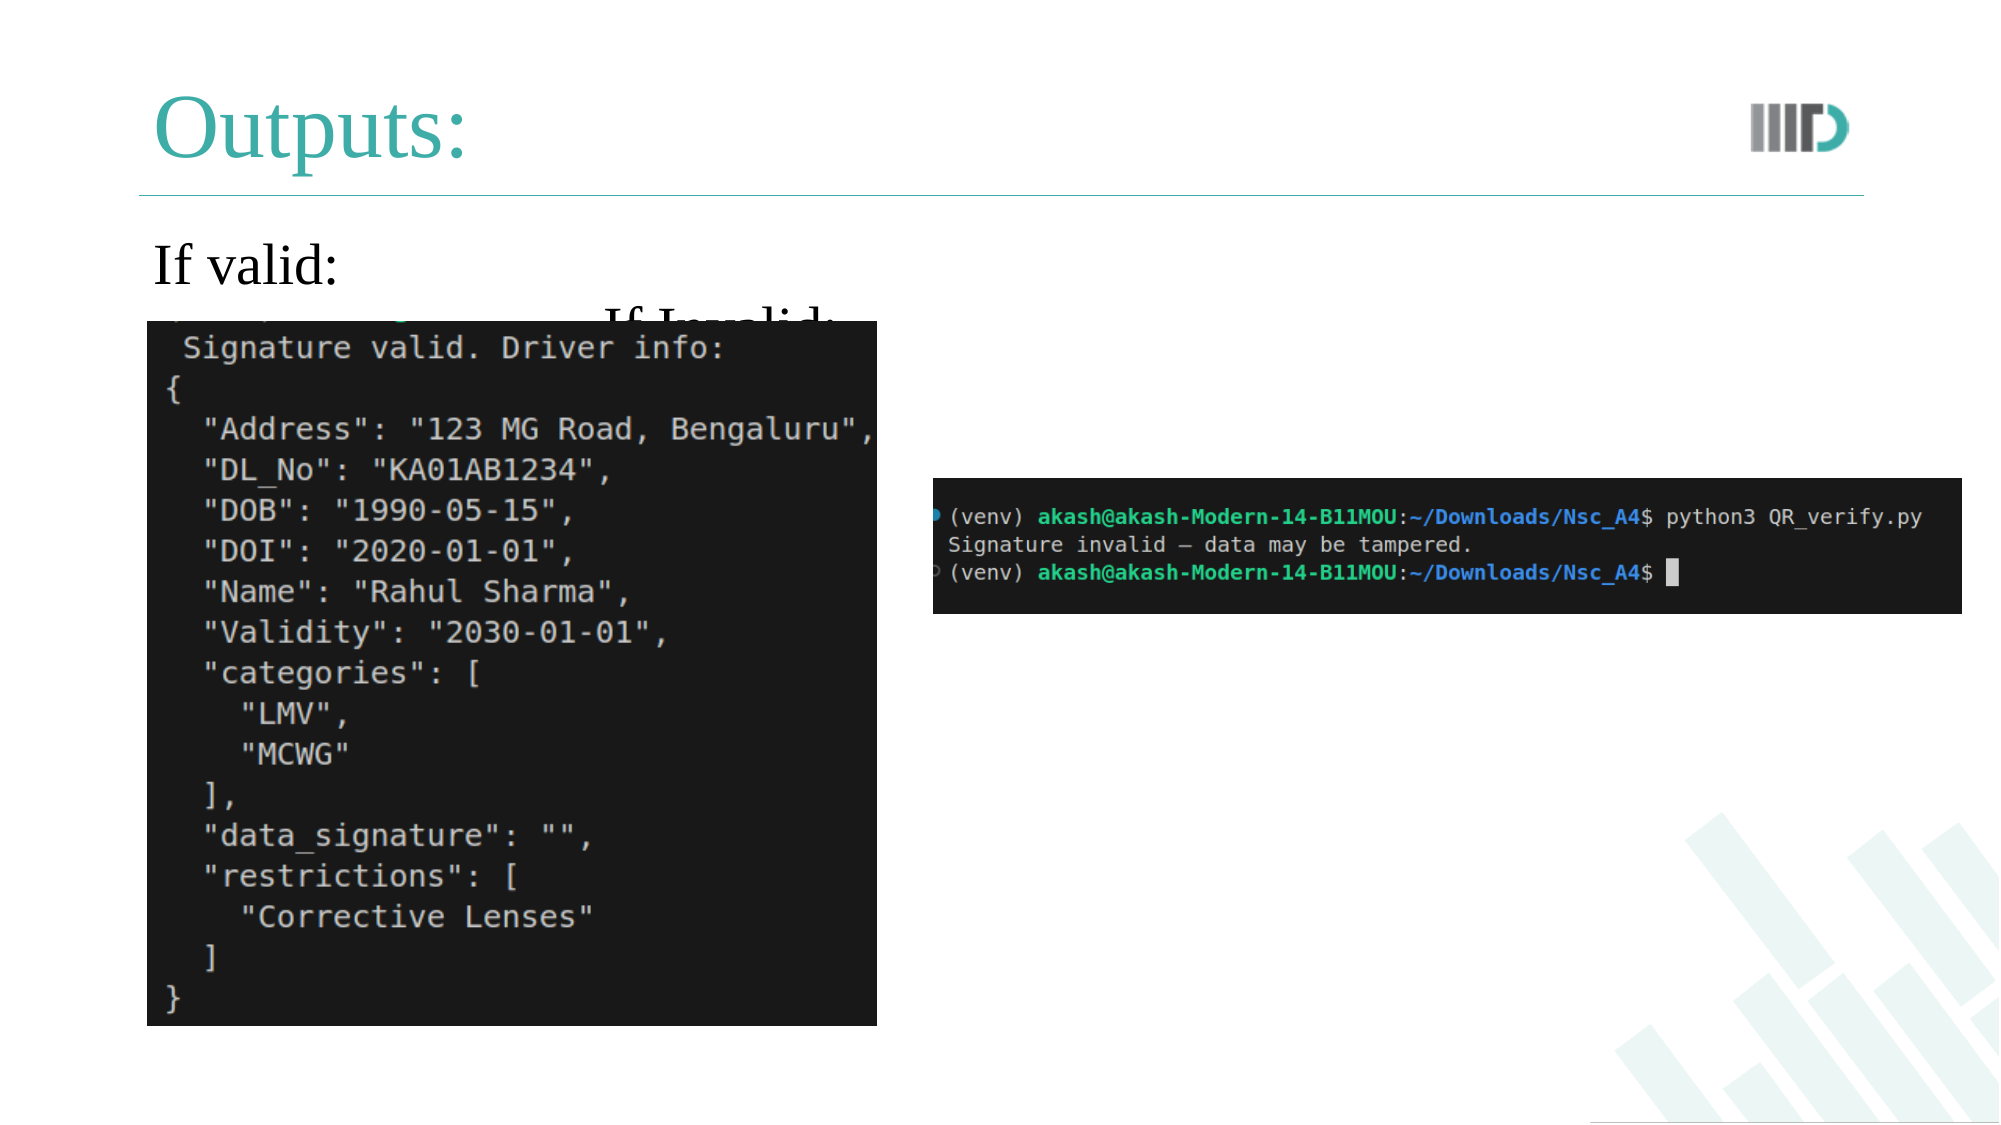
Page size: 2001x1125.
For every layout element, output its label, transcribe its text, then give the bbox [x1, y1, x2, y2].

picture [146, 320, 878, 1027]
picture [933, 478, 1962, 615]
picture [1732, 91, 1864, 165]
title Outputs: [138, 60, 1689, 196]
list If valid: If Invalid: [138, 226, 1864, 1014]
picture [1590, 785, 2000, 1125]
